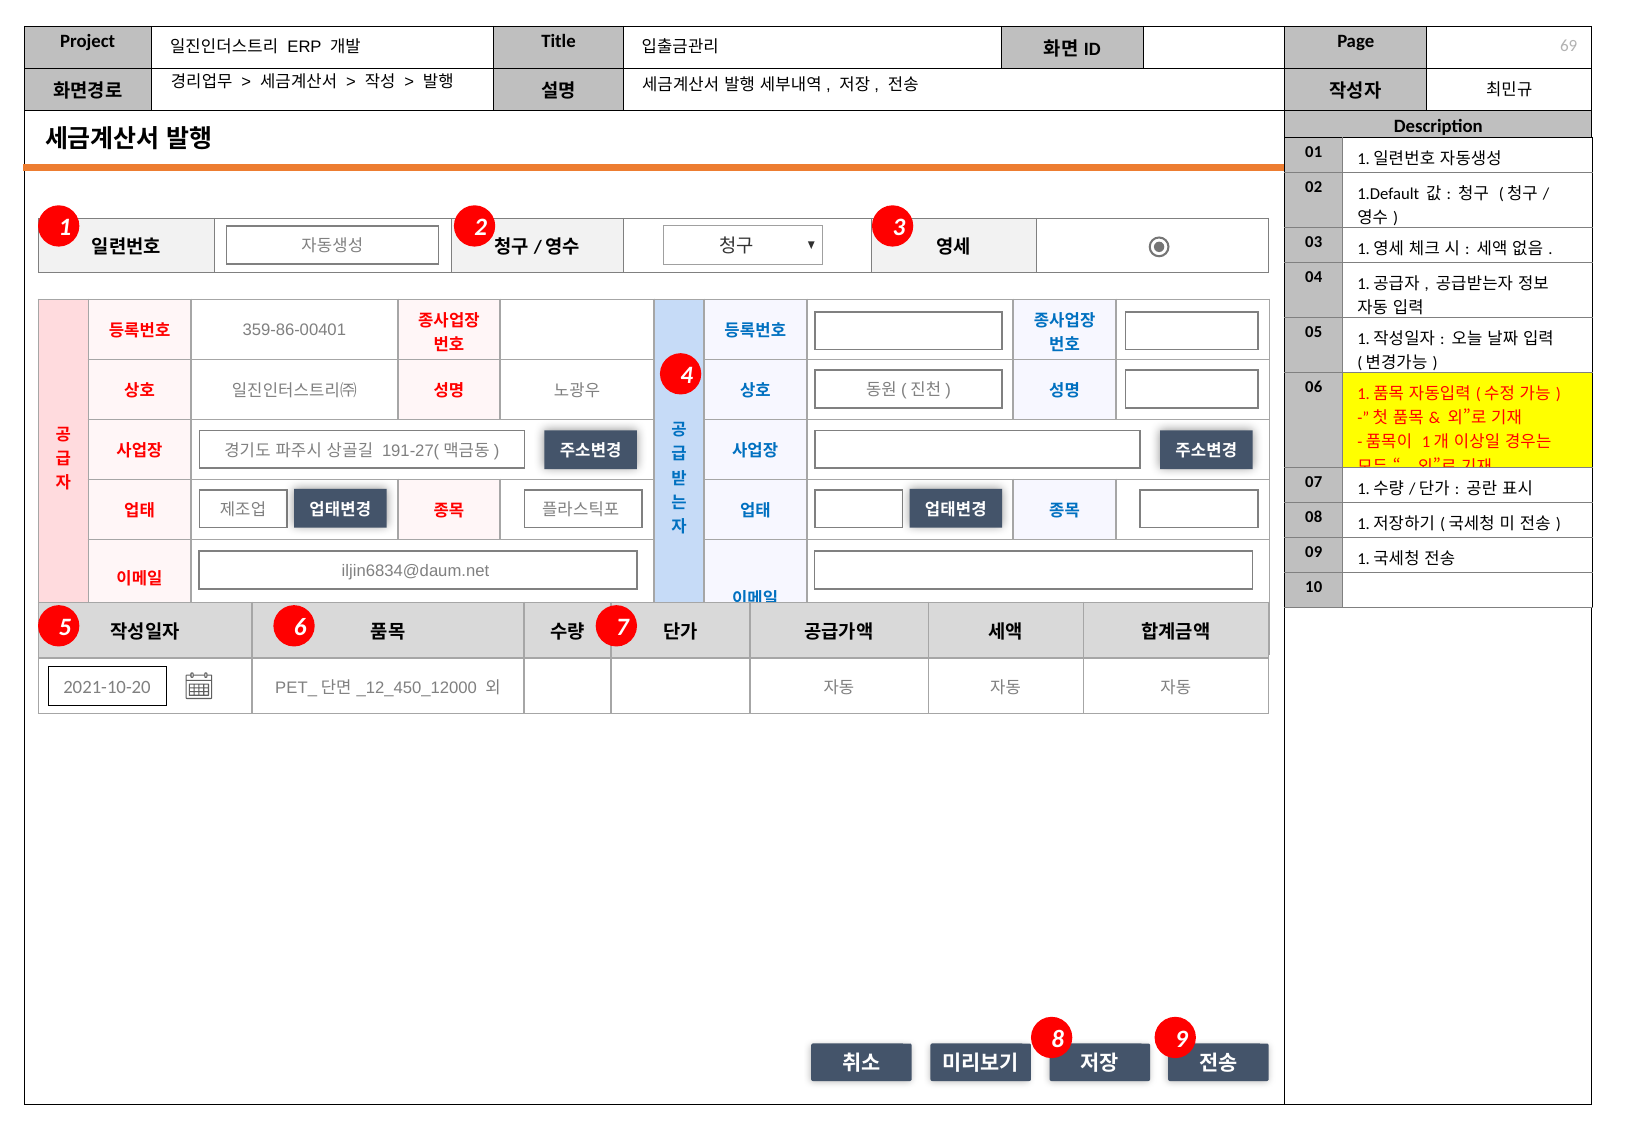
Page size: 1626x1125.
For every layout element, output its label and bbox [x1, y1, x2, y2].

text_box [929, 1015, 1152, 1083]
table_cell [1343, 228, 1592, 262]
table_cell [705, 420, 806, 479]
table_header [39, 219, 214, 272]
table_cell [751, 659, 928, 713]
table_cell [39, 659, 251, 713]
table_header [808, 300, 1012, 359]
text_box [658, 352, 703, 396]
table_header [872, 219, 1036, 272]
table_cell [808, 420, 1269, 479]
table_cell [1285, 538, 1342, 572]
table_cell [1343, 263, 1592, 317]
table_cell [1343, 468, 1592, 502]
table_header [501, 300, 653, 359]
table_cell [525, 659, 610, 713]
table_cell [1343, 503, 1592, 537]
text_box [1159, 429, 1254, 470]
text_box [36, 204, 81, 248]
table_header [253, 603, 523, 657]
table_cell [705, 540, 806, 602]
table_cell [1285, 173, 1342, 227]
table_cell [89, 540, 190, 602]
text_box [909, 488, 1003, 529]
text_box [1124, 369, 1259, 409]
table_header [525, 603, 610, 657]
table_cell [192, 360, 397, 419]
table_cell [1285, 468, 1342, 502]
text_box [36, 604, 81, 648]
table_header [705, 300, 806, 359]
table_cell [253, 659, 523, 713]
text_box [663, 225, 823, 265]
table_header [192, 300, 397, 359]
table_cell [89, 480, 190, 539]
table_cell [1285, 373, 1342, 467]
table_cell [1285, 228, 1342, 262]
table_cell [1117, 480, 1269, 539]
table_cell [929, 659, 1083, 713]
text_box [523, 489, 643, 529]
table_cell [399, 360, 499, 419]
text_box [198, 429, 525, 469]
text_box [814, 369, 1003, 409]
table_cell [89, 420, 190, 479]
table_header [1285, 138, 1342, 172]
table_header [39, 300, 88, 602]
table_header [1014, 300, 1115, 359]
table_cell [1285, 318, 1342, 372]
text_box [870, 204, 915, 248]
table_cell [612, 659, 749, 713]
text_box [814, 550, 1254, 590]
text_box [626, 28, 735, 64]
table_header [1117, 300, 1269, 359]
text_box [47, 665, 167, 706]
table_header [1037, 219, 1268, 272]
table_header [89, 300, 190, 359]
text_box [1148, 236, 1170, 258]
table_header [655, 300, 703, 602]
table_cell [1014, 360, 1115, 419]
table_cell [1343, 173, 1592, 227]
table_cell [1285, 263, 1342, 317]
slide_number [1285, 29, 1593, 61]
text_box [1124, 311, 1259, 351]
table_cell [192, 540, 653, 602]
text_box [225, 225, 440, 265]
table_header [1343, 138, 1592, 172]
table_header [751, 603, 928, 657]
table_cell [1343, 538, 1592, 572]
table_cell [89, 360, 190, 419]
table_cell [192, 480, 397, 539]
table_cell [1343, 318, 1592, 372]
text_box [814, 311, 1003, 351]
table_header [39, 603, 251, 657]
text_box [293, 488, 388, 529]
table_cell [705, 360, 806, 419]
table_cell [1343, 373, 1592, 467]
table_cell [1117, 360, 1269, 419]
table_cell [501, 360, 653, 419]
table_header [215, 219, 451, 272]
text_box [1153, 1015, 1270, 1083]
table_header [624, 219, 871, 272]
text_box [627, 66, 934, 101]
text_box [155, 28, 469, 99]
text_box [814, 489, 903, 529]
text_box [1143, 24, 1285, 100]
text_box [452, 204, 497, 248]
text_box [543, 429, 638, 470]
text_box [198, 489, 288, 529]
table_cell [705, 480, 806, 539]
text_box [1139, 489, 1259, 529]
table_header [1084, 603, 1268, 657]
table_cell [192, 420, 653, 479]
table_cell [1084, 659, 1268, 713]
text_box [810, 1042, 913, 1083]
table_cell [808, 480, 1012, 539]
text_box [30, 115, 228, 161]
table_cell [399, 480, 499, 539]
table_cell [808, 360, 1012, 419]
table_cell [1014, 480, 1115, 539]
table_header [452, 219, 623, 272]
table_cell [808, 540, 1269, 602]
table_header [929, 603, 1083, 657]
table_cell [1285, 573, 1342, 607]
table_header [399, 300, 499, 359]
text_box [272, 604, 316, 648]
table_cell [501, 480, 653, 539]
table_cell [1343, 573, 1592, 607]
table_header [612, 603, 749, 657]
table_cell [1285, 503, 1342, 537]
text_box [594, 604, 639, 648]
text_box [198, 550, 638, 590]
text_box [814, 429, 1141, 469]
